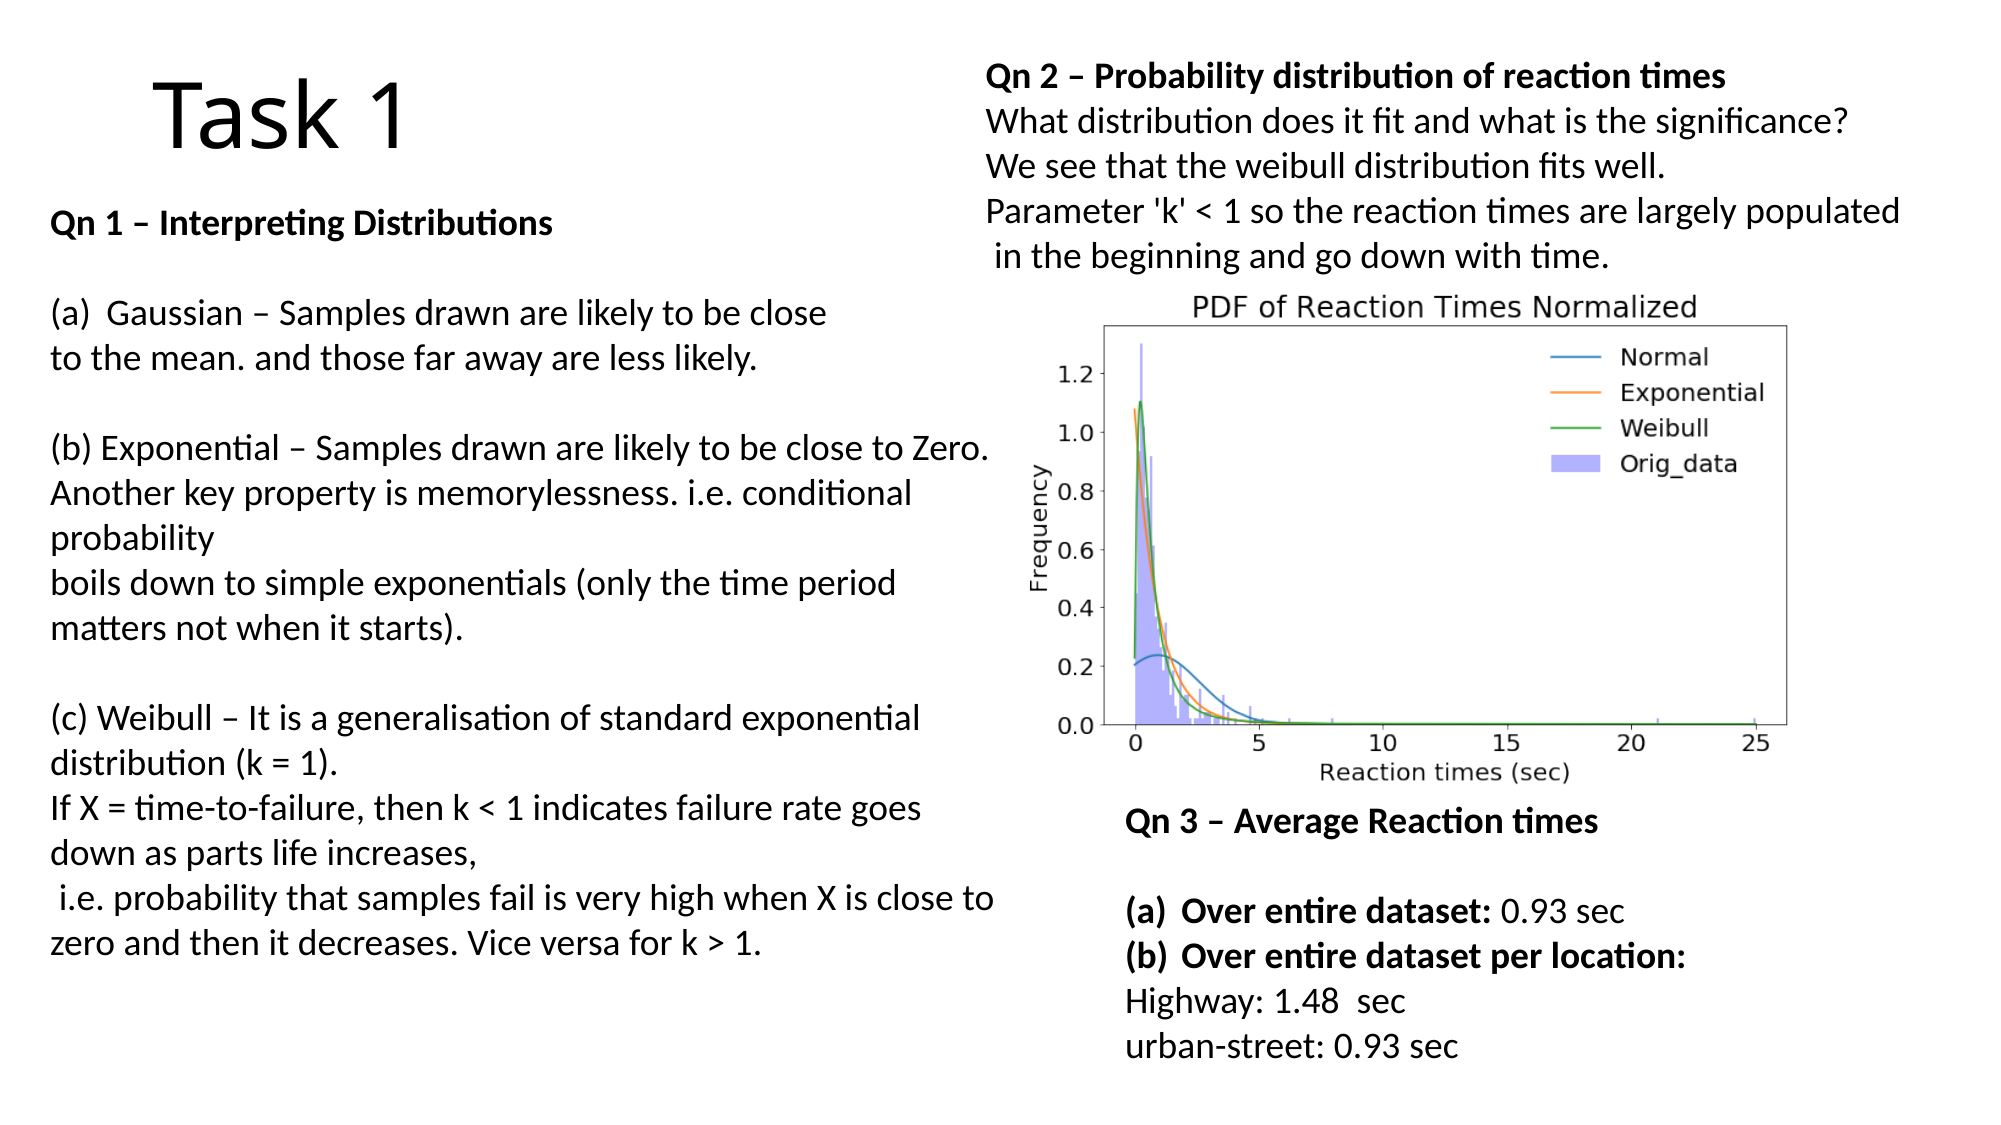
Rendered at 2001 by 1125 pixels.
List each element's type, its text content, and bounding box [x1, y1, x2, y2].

title Task 1 [137, 10, 1863, 190]
picture [1019, 286, 1795, 793]
text_box Qn 1 – Interpreting Distributions Gaussian – Samples drawn are likely to be close to the mean. and those far away are less likely. (b) Exponential – Samples drawn are likely to be close to Zero. Another key property is memorylessness. i.e. conditional probability boils down to simple exponentials (only the time period matters not when it starts). (c) Weibull – It is a generalisation of standard exponential distribution (k = 1). If X = time-to-failure, then k < 1 indicates failure rate goes down as parts life increases, i.e. probability that samples fail is very high when X is close to zero and then it decreases. Vice versa for k > 1. [35, 190, 1025, 1016]
text_box Qn 3 – Average Reaction times Over entire dataset: 0.93 sec Over entire dataset per location: Highway: 1.48 sec urban-street: 0.93 sec [1110, 793, 1703, 1074]
text_box Qn 2 – Probability distribution of reaction times What distribution does it fit and what is the significance? We see that the weibull distribution fits well. Parameter 'k' < 1 so the reaction times are largely populated in the beginning and go down with time. [970, 43, 1982, 284]
